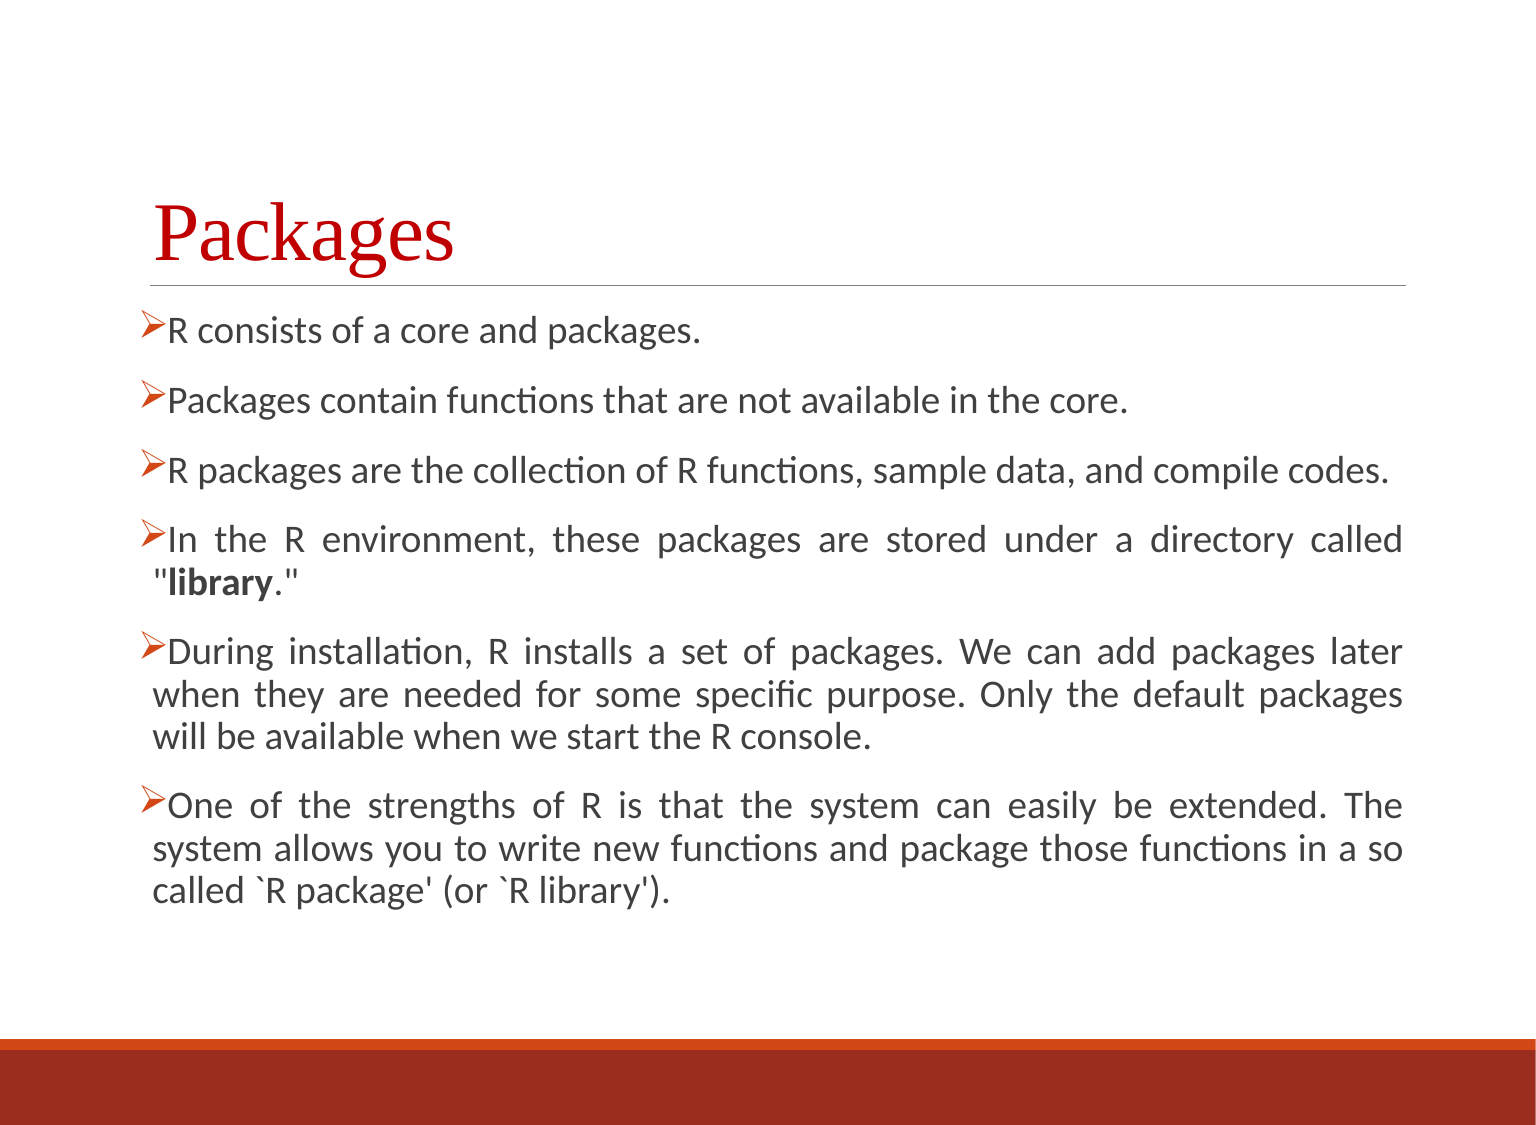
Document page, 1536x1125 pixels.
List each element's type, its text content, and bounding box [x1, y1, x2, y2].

list R consists of a core and packages. Packages contain functions that are not available in the core. R packages are the collection of R functions, sample data, and compile codes. In the R environment, these packages are stored under a directory called "library." During installation, R installs a set of packages. We can add packages later when they are needed for some specific purpose. Only the default packages will be available when we start the R console. One of the strengths of R is that the system can easily be extended. The system allows you to write new functions and package those functions in a so called `R package' (or `R library'). [138, 302, 1406, 963]
title Packages [138, 47, 1406, 285]
